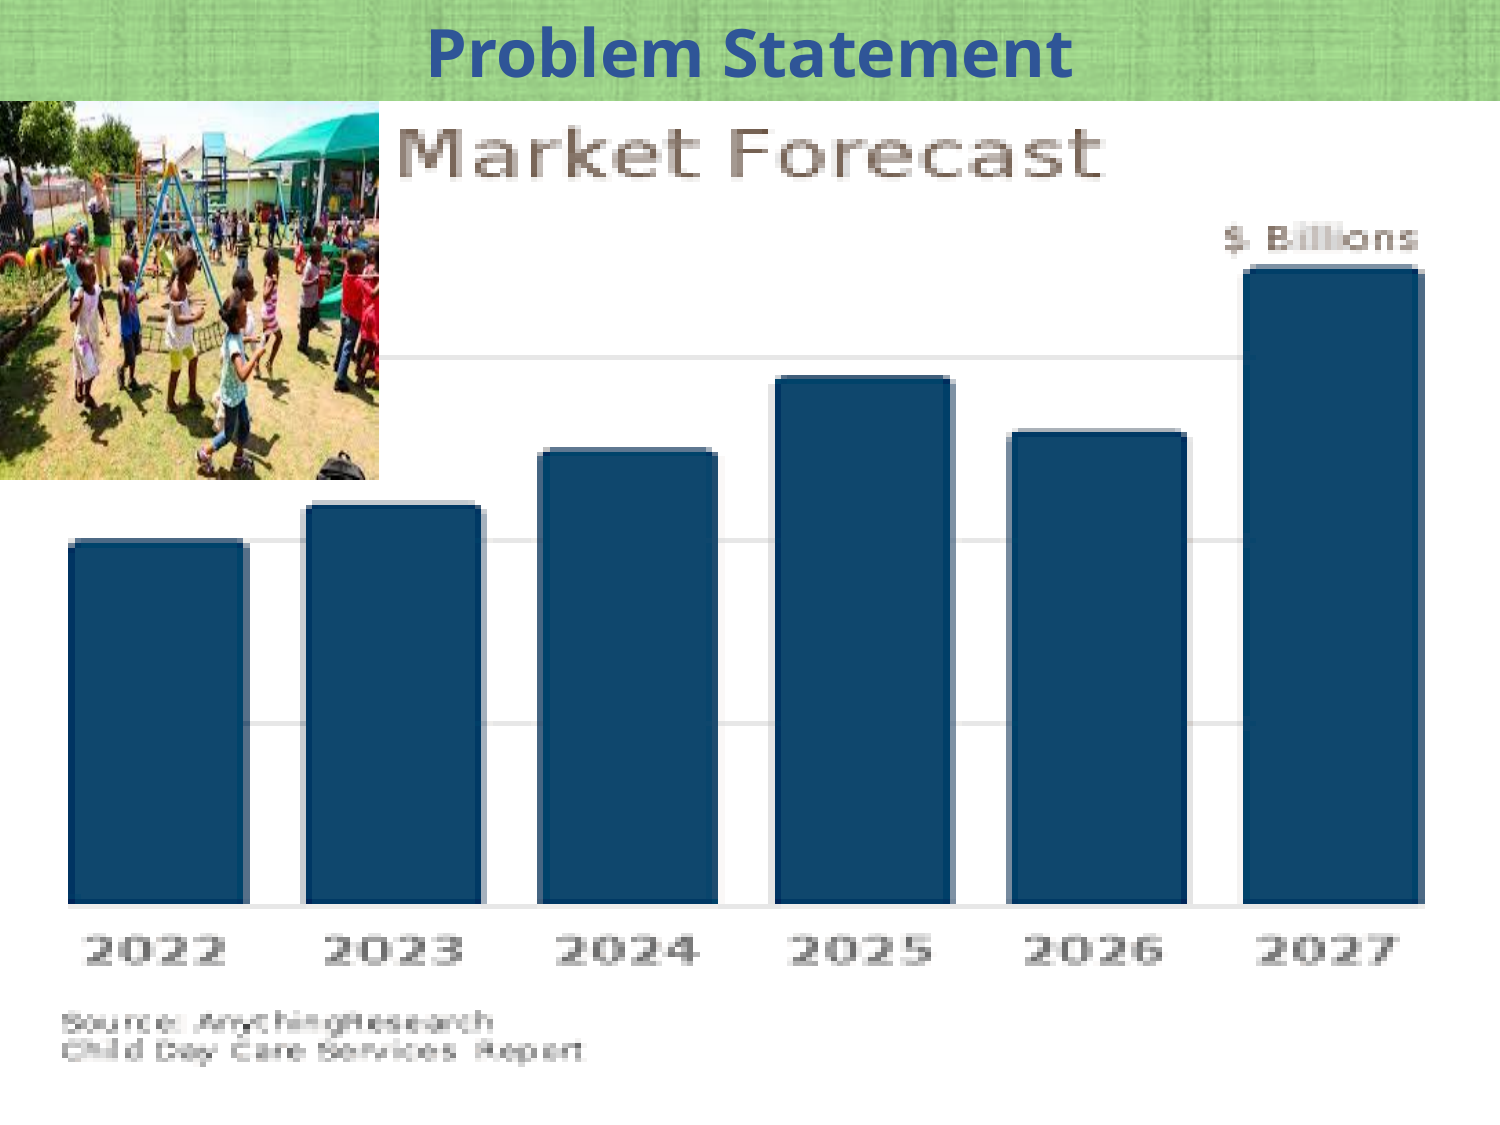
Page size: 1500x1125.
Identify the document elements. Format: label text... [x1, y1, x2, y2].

text_box Problem Statement [0, 0, 1500, 101]
picture [0, 101, 1500, 1111]
